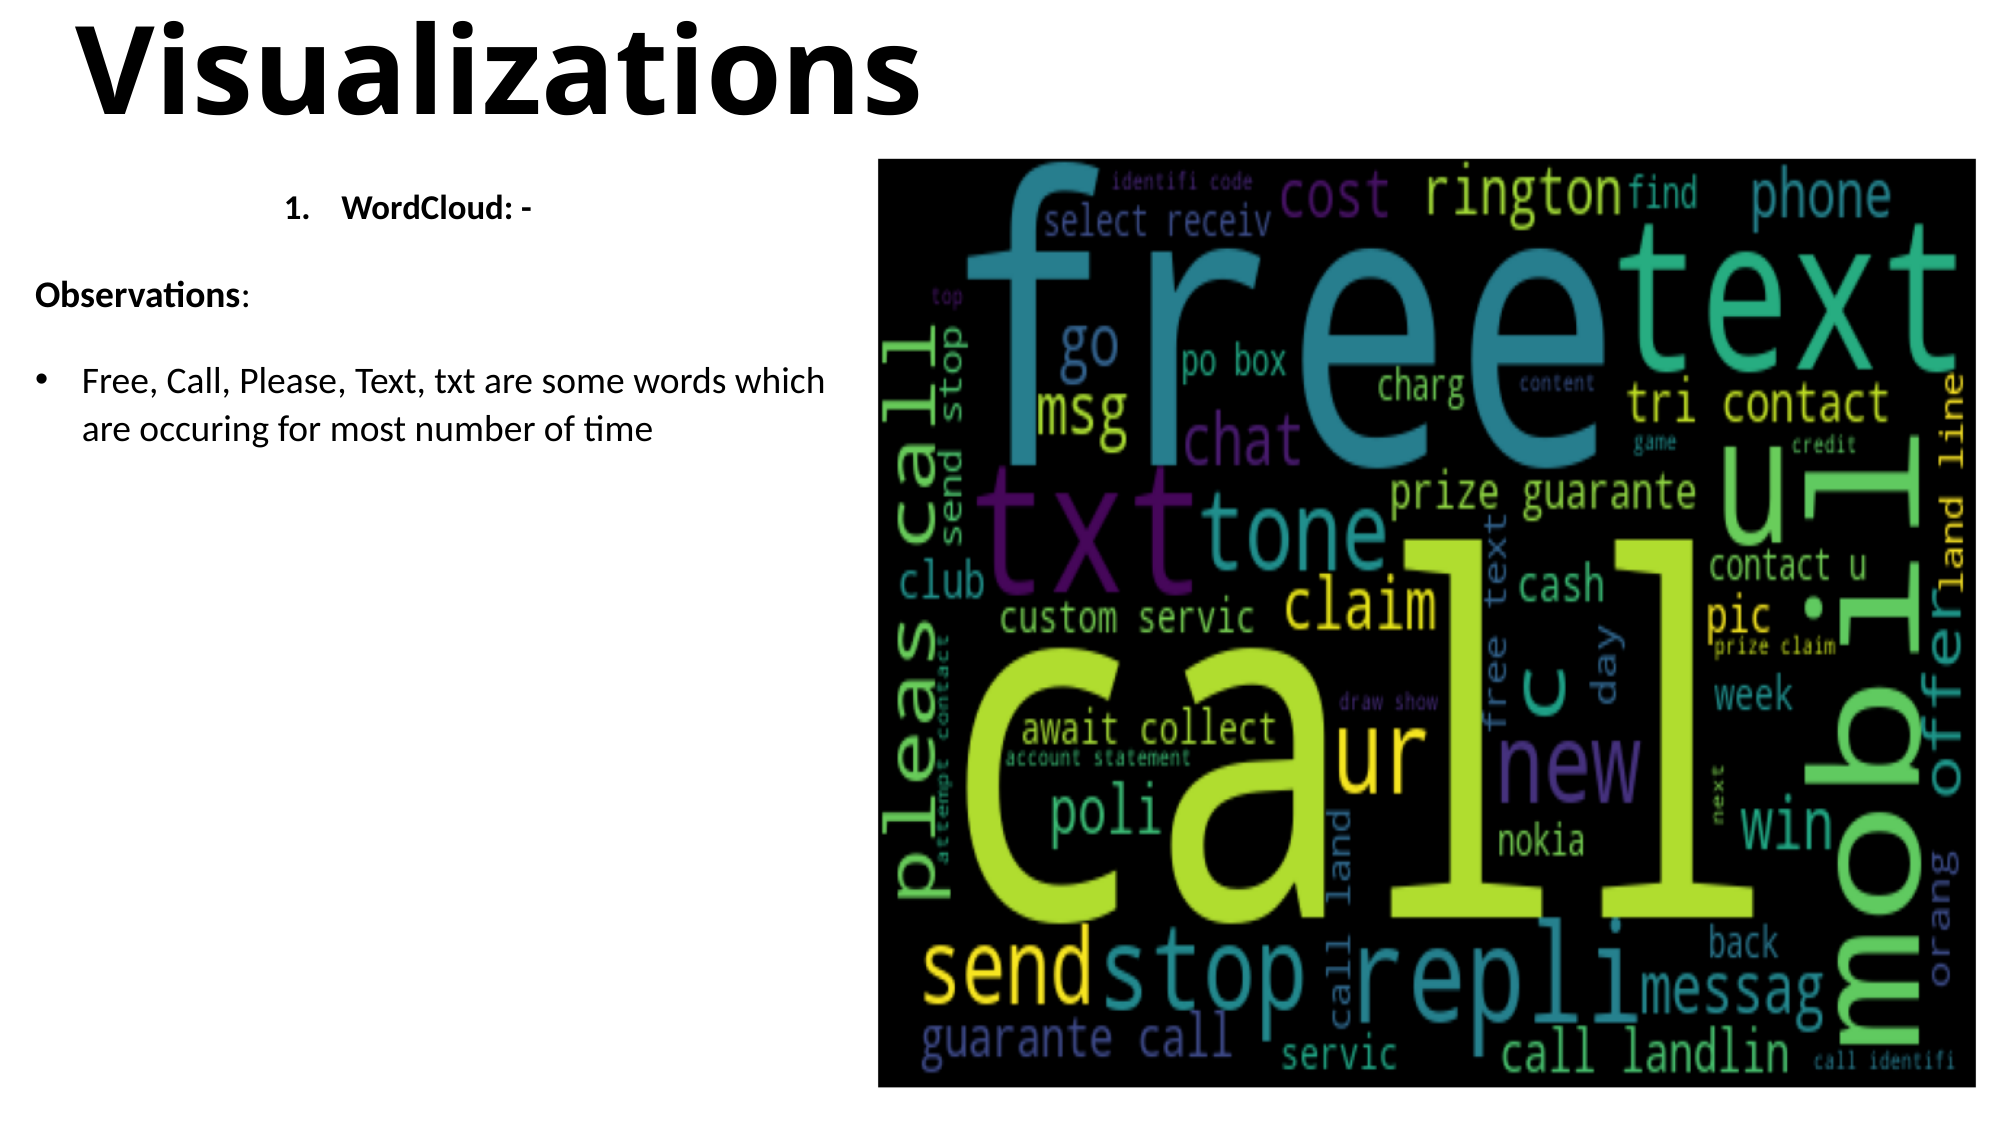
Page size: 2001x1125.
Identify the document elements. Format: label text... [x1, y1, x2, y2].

picture [869, 148, 1984, 1101]
text_box Observations: Free, Call, Please, Text, txt are some words which are occuring for most number of time [20, 259, 869, 1101]
subtitle WordCloud: - [251, 173, 578, 234]
title Visualizations [0, 0, 1000, 149]
